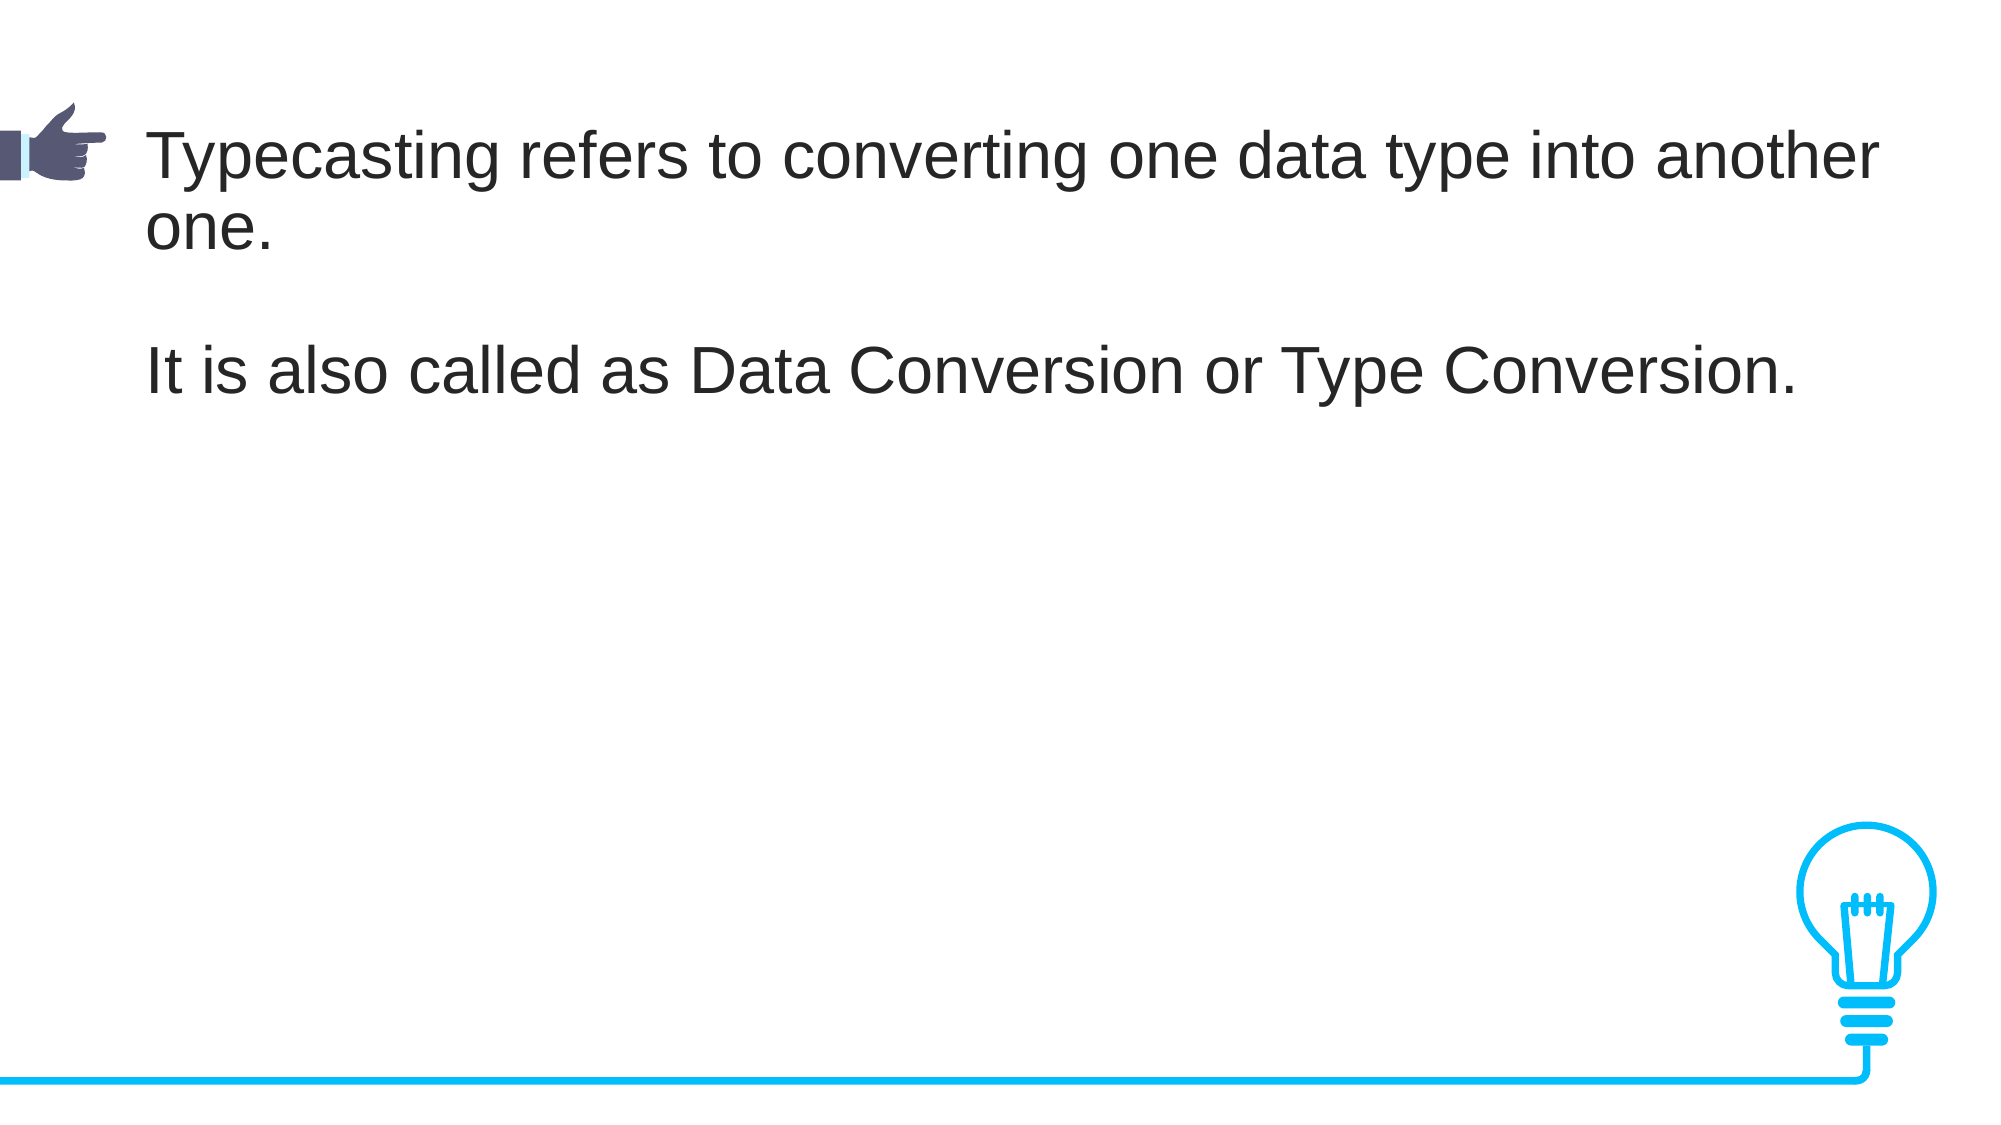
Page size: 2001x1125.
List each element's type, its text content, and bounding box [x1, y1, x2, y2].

list Typecasting refers to converting one data type into another one. It is also called as Data Conversion or Type Conversion. [130, 46, 1927, 491]
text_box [0, 102, 107, 181]
